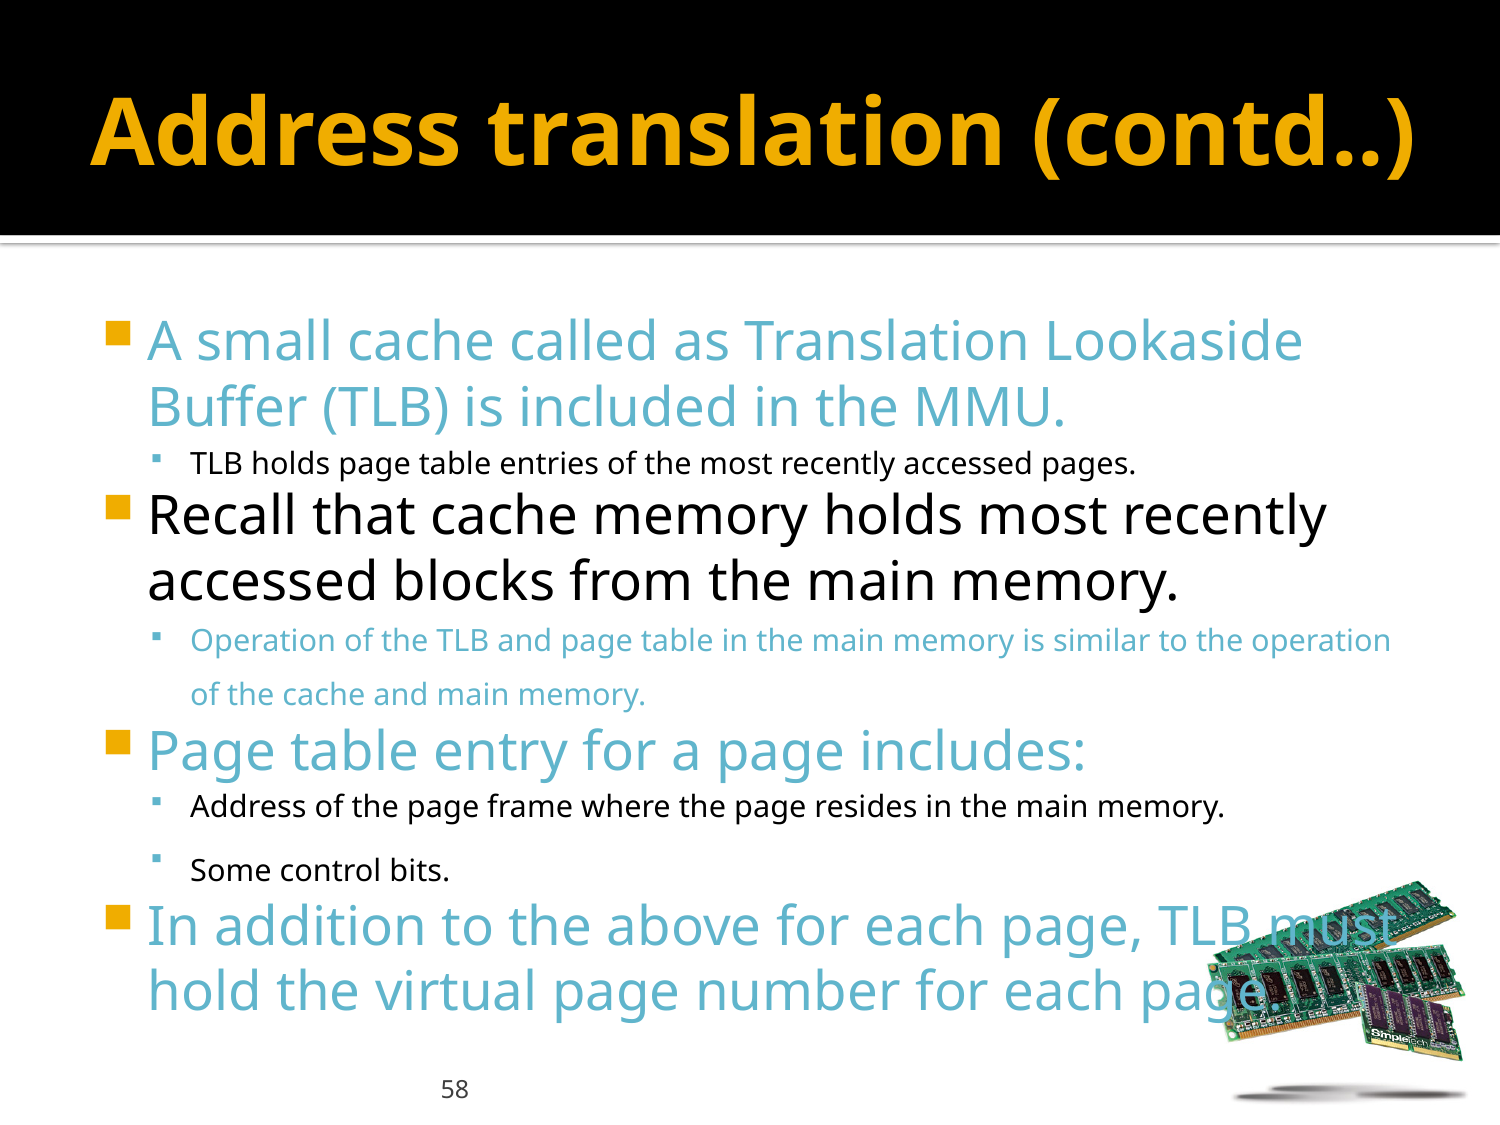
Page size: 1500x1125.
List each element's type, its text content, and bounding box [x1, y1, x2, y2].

title Address translation (contd..) [75, 25, 1425, 231]
picture [1187, 837, 1490, 1117]
slide_number 58 [433, 1062, 1337, 1108]
list A small cache called as Translation Lookaside Buffer (TLB) is included in the MMU. TLB holds page table entries of the most recently accessed pages. Recall that cache memory holds most recently accessed blocks from the main memory. Operation of the TLB and page table in the main memory is similar to the operation of the cache and main memory. Page table entry for a page includes: Address of the page frame where the page resides in the main memory. Some control bits. In addition to the above for each page, TLB must hold the virtual page number for each page. [75, 291, 1425, 1050]
